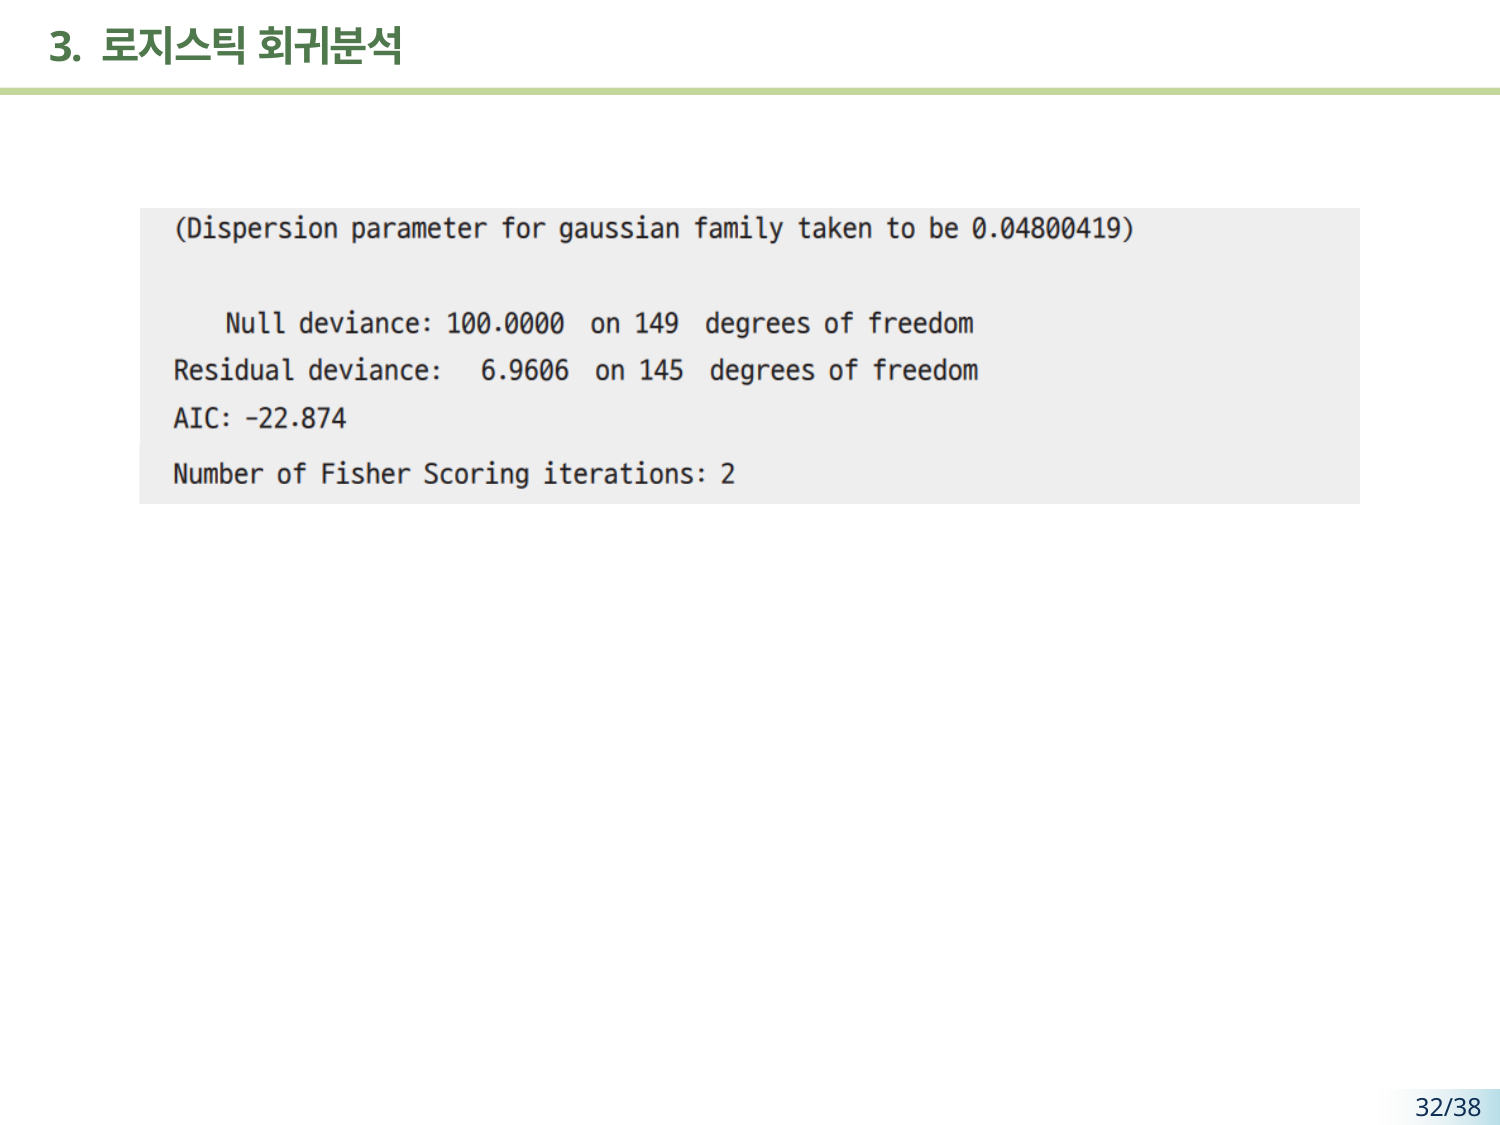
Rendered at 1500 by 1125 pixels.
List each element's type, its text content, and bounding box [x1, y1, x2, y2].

picture [137, 207, 1360, 504]
title 3. 로지스틱 회귀분석 [34, 6, 1312, 84]
